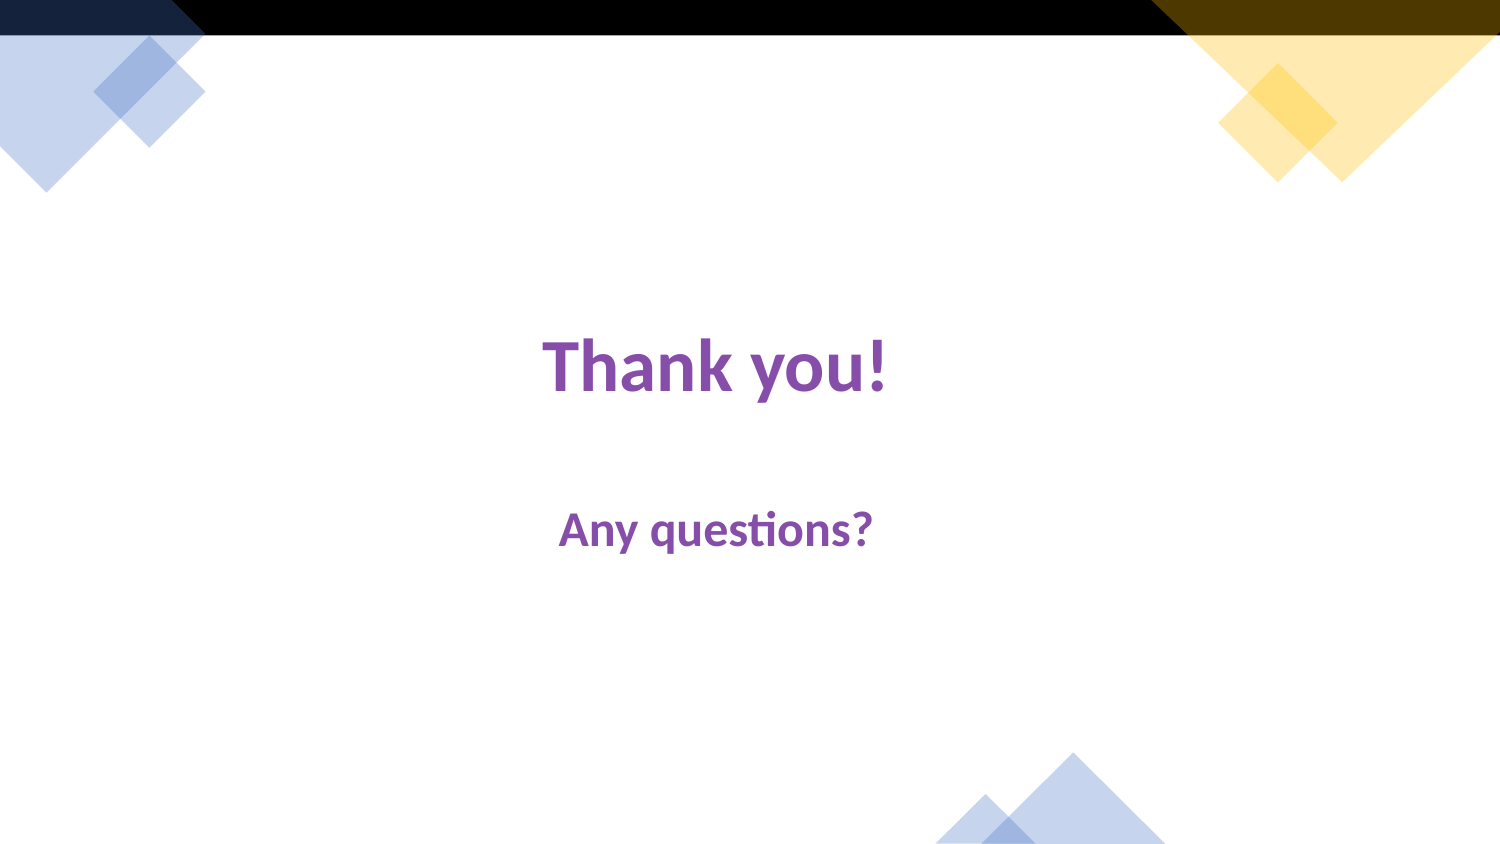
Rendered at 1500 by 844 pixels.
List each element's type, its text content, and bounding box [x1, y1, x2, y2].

text_box [935, 793, 1036, 844]
text_box Thank you! Any questions? [359, 311, 1074, 563]
text_box [1151, 0, 1500, 183]
text_box [1009, 752, 1166, 844]
text_box [93, 35, 206, 148]
text_box [0, 35, 1500, 844]
text_box [1218, 93, 1309, 183]
text_box [0, 0, 206, 193]
